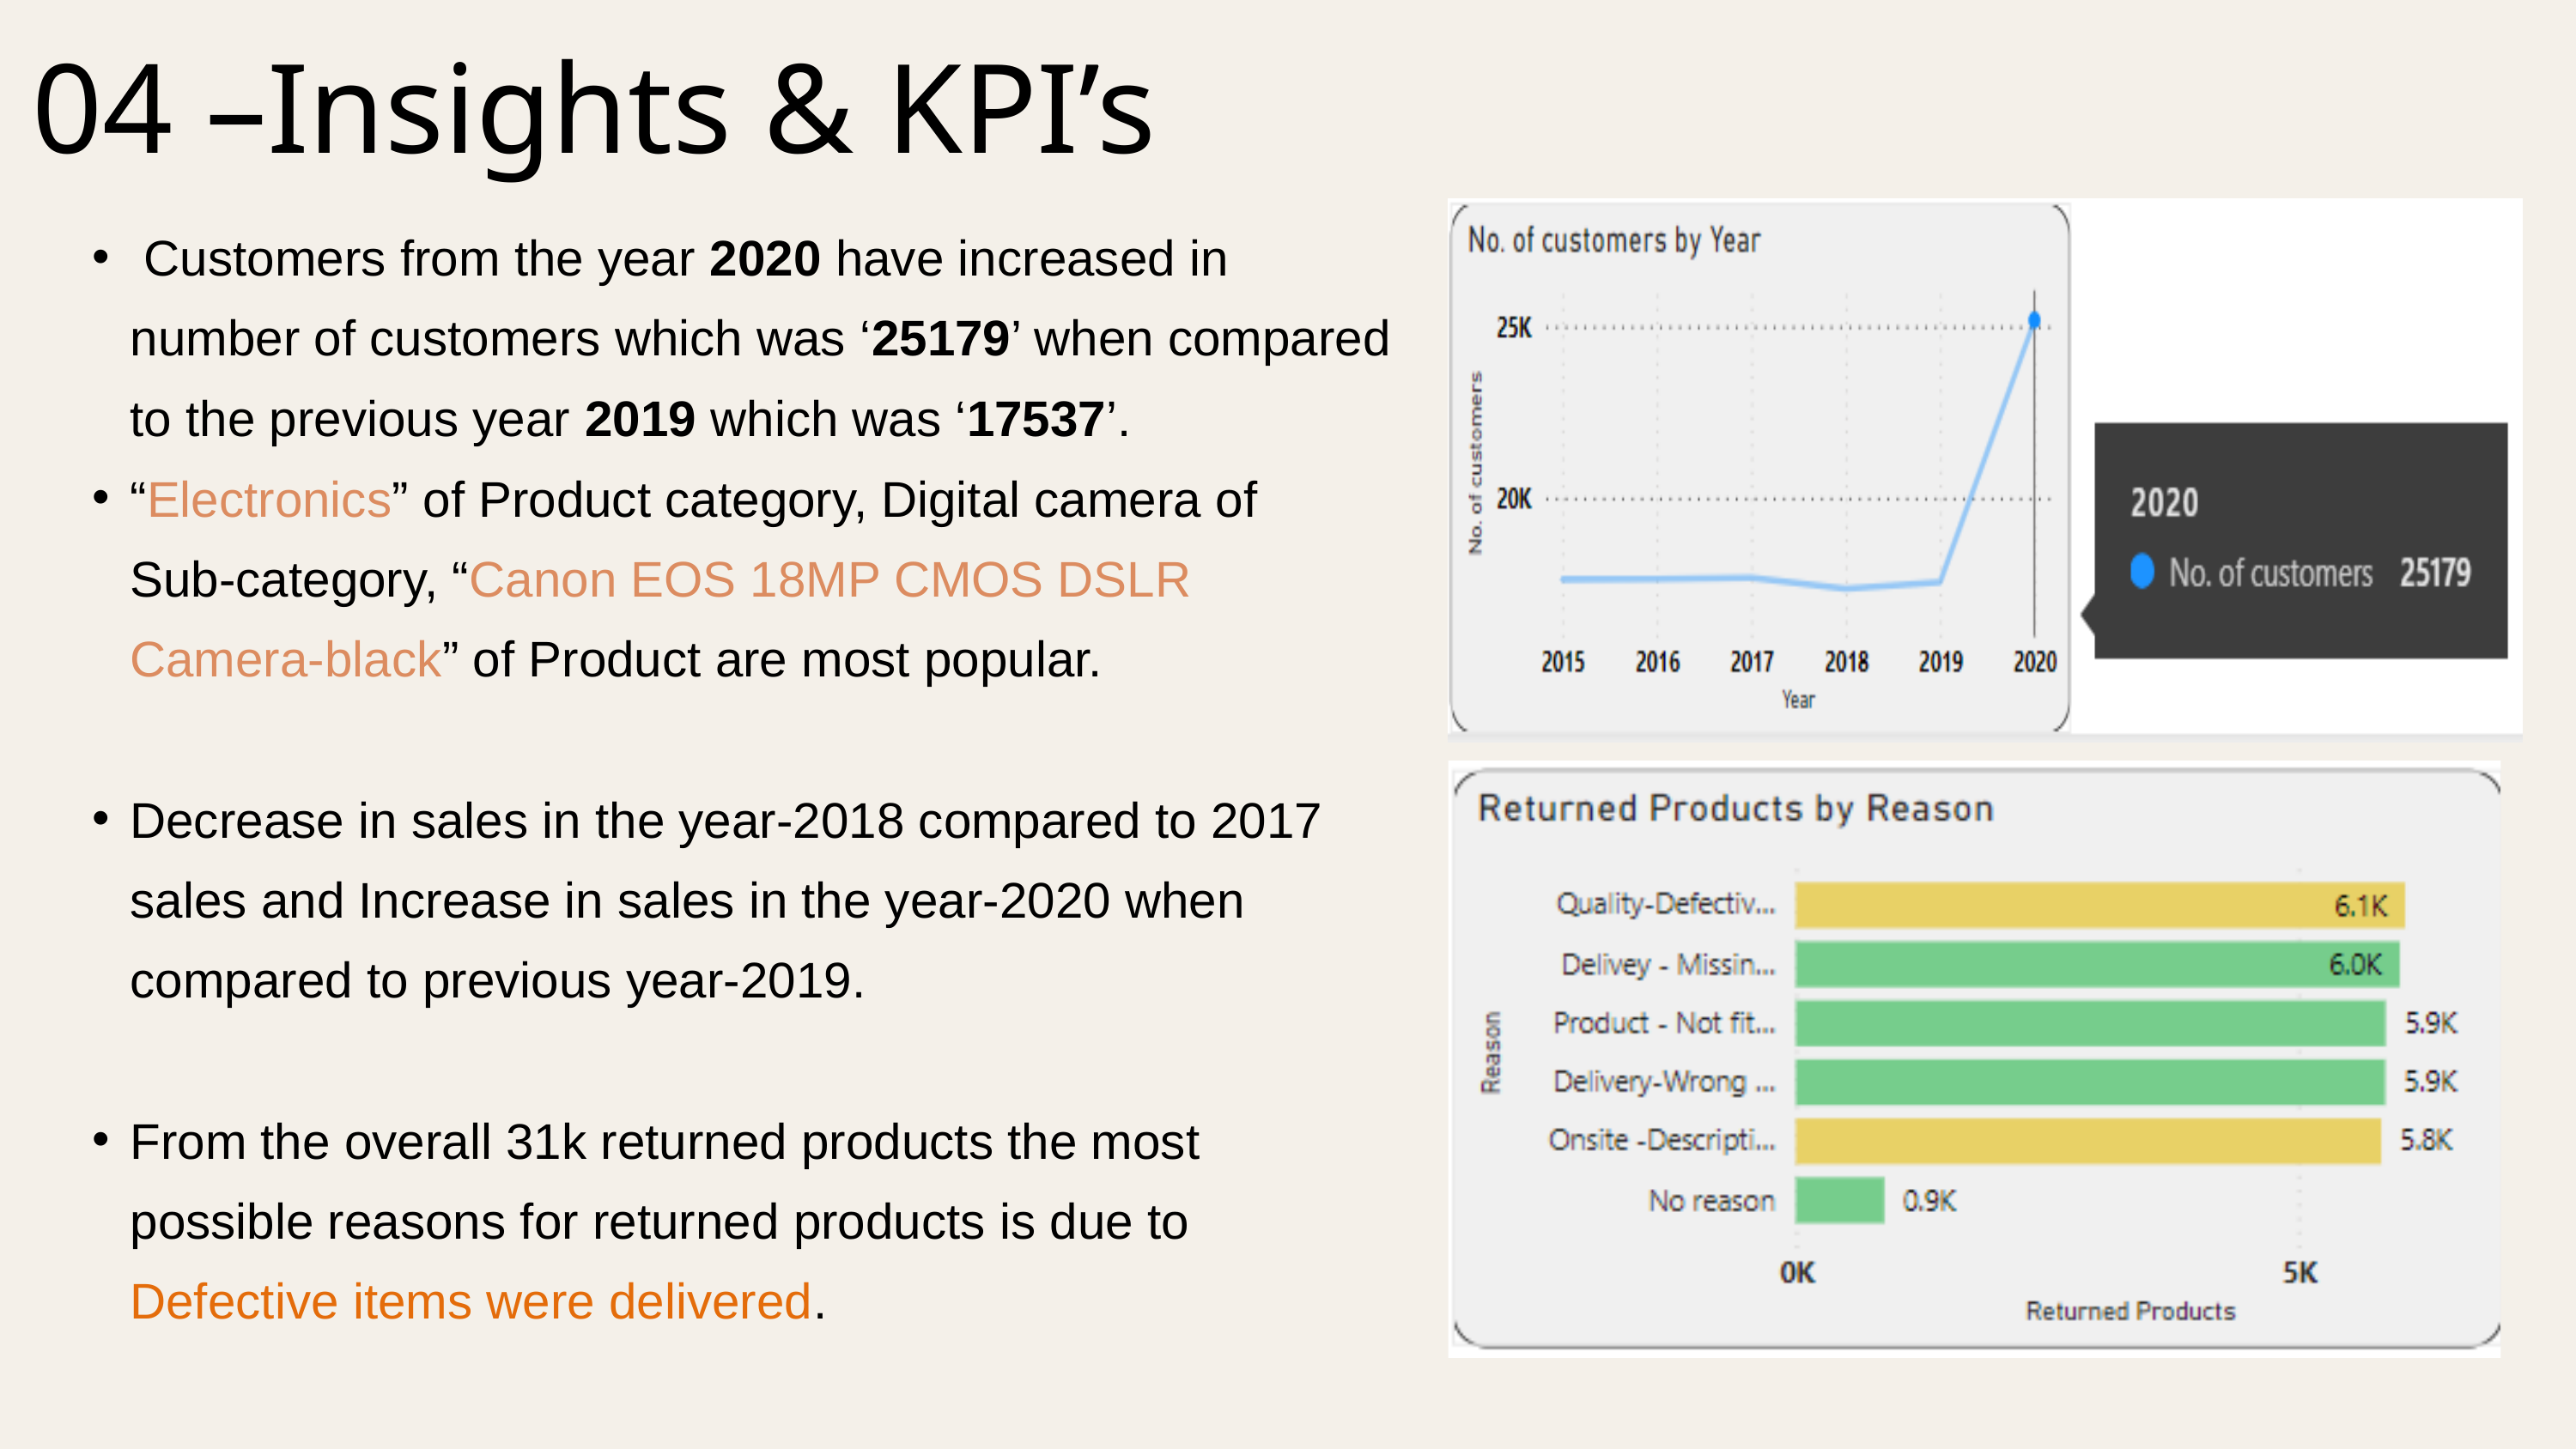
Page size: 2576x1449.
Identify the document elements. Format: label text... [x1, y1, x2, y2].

picture [1448, 761, 2501, 1358]
text_box Customers from the year 2020 have increased in number of customers which was ‘25179’ when compared to the previous year 2019 which was ‘17537’. “Electronics” of Product category, Digital camera of Sub-category, “Canon EOS 18MP CMOS DSLR Camera-black” of Product are most popular. Decrease in sales in the year-2018 compared to 2017 sales and Increase in sales in the year-2020 when compared to previous year-2019. From the overall 31k returned products the most possible reasons for returned products is due to Defective items were delivered. [53, 205, 1395, 1416]
text_box 04 –Insights & KPI’s [32, 37, 1735, 179]
picture [1448, 197, 2523, 743]
